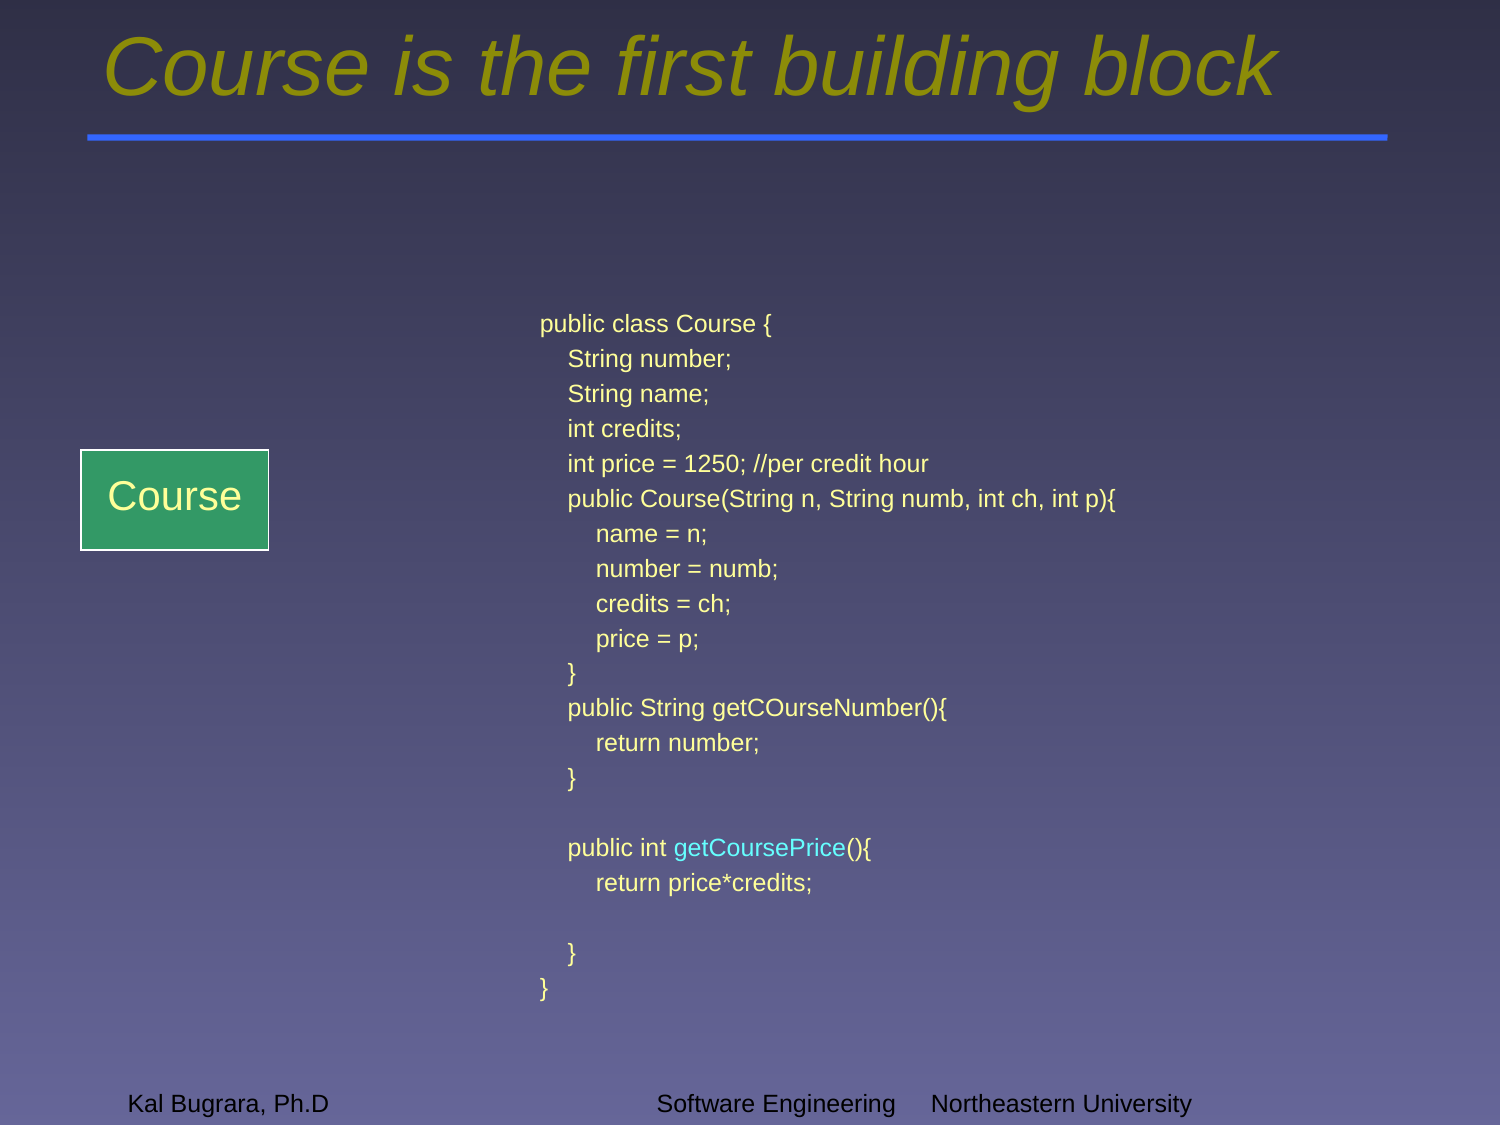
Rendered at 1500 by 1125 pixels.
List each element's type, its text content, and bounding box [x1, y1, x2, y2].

slide_number Kal Bugrara, Ph.D [112, 1049, 426, 1125]
text_box [81, 450, 269, 461]
title Course is the first building block [87, 0, 1388, 126]
text_box Course [43, 461, 307, 526]
text_box public class Course { String number; String name; int credits; int price = 1250; //per credit hour public Course(String n, String numb, int ch, int p){ name = n; number = numb; credits = ch; price = p; } public String getCOurseNumber(){ return number; } public int getCoursePrice(){ return price*credits; } } [525, 299, 1500, 1009]
text_box [81, 526, 269, 550]
footer Software Engineering Northeastern University [474, 1049, 1376, 1125]
